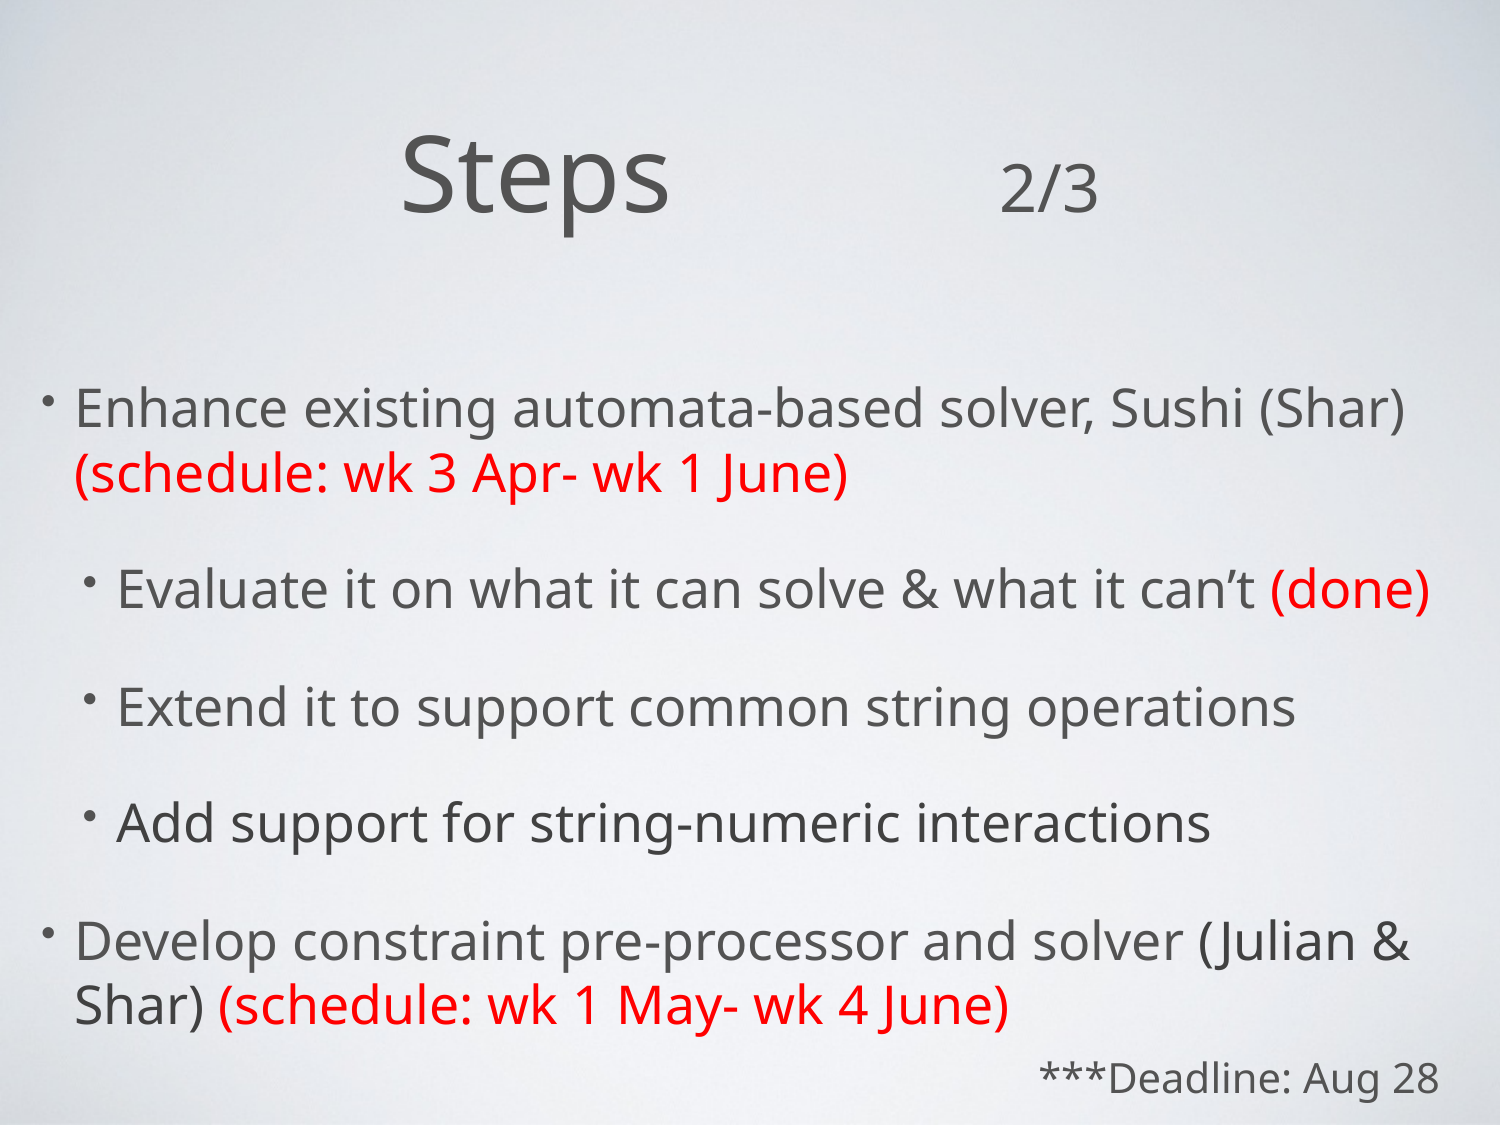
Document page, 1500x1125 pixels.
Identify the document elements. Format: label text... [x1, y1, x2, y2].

text_box ***Deadline: Aug 28 [997, 1043, 1482, 1110]
list Enhance existing automata-based solver, Sushi (Shar) (schedule: wk 3 Apr- wk 1 June) Evaluate it on what it can solve & what it can’t (done) Extend it to support common string operations Add support for string-numeric interactions Develop constraint pre-processor and solver (Julian & Shar) (schedule: wk 1 May- wk 4 June) [40, 367, 1460, 1042]
title Steps 2/3 [40, 28, 1460, 312]
picture [0, 0, 1500, 1125]
